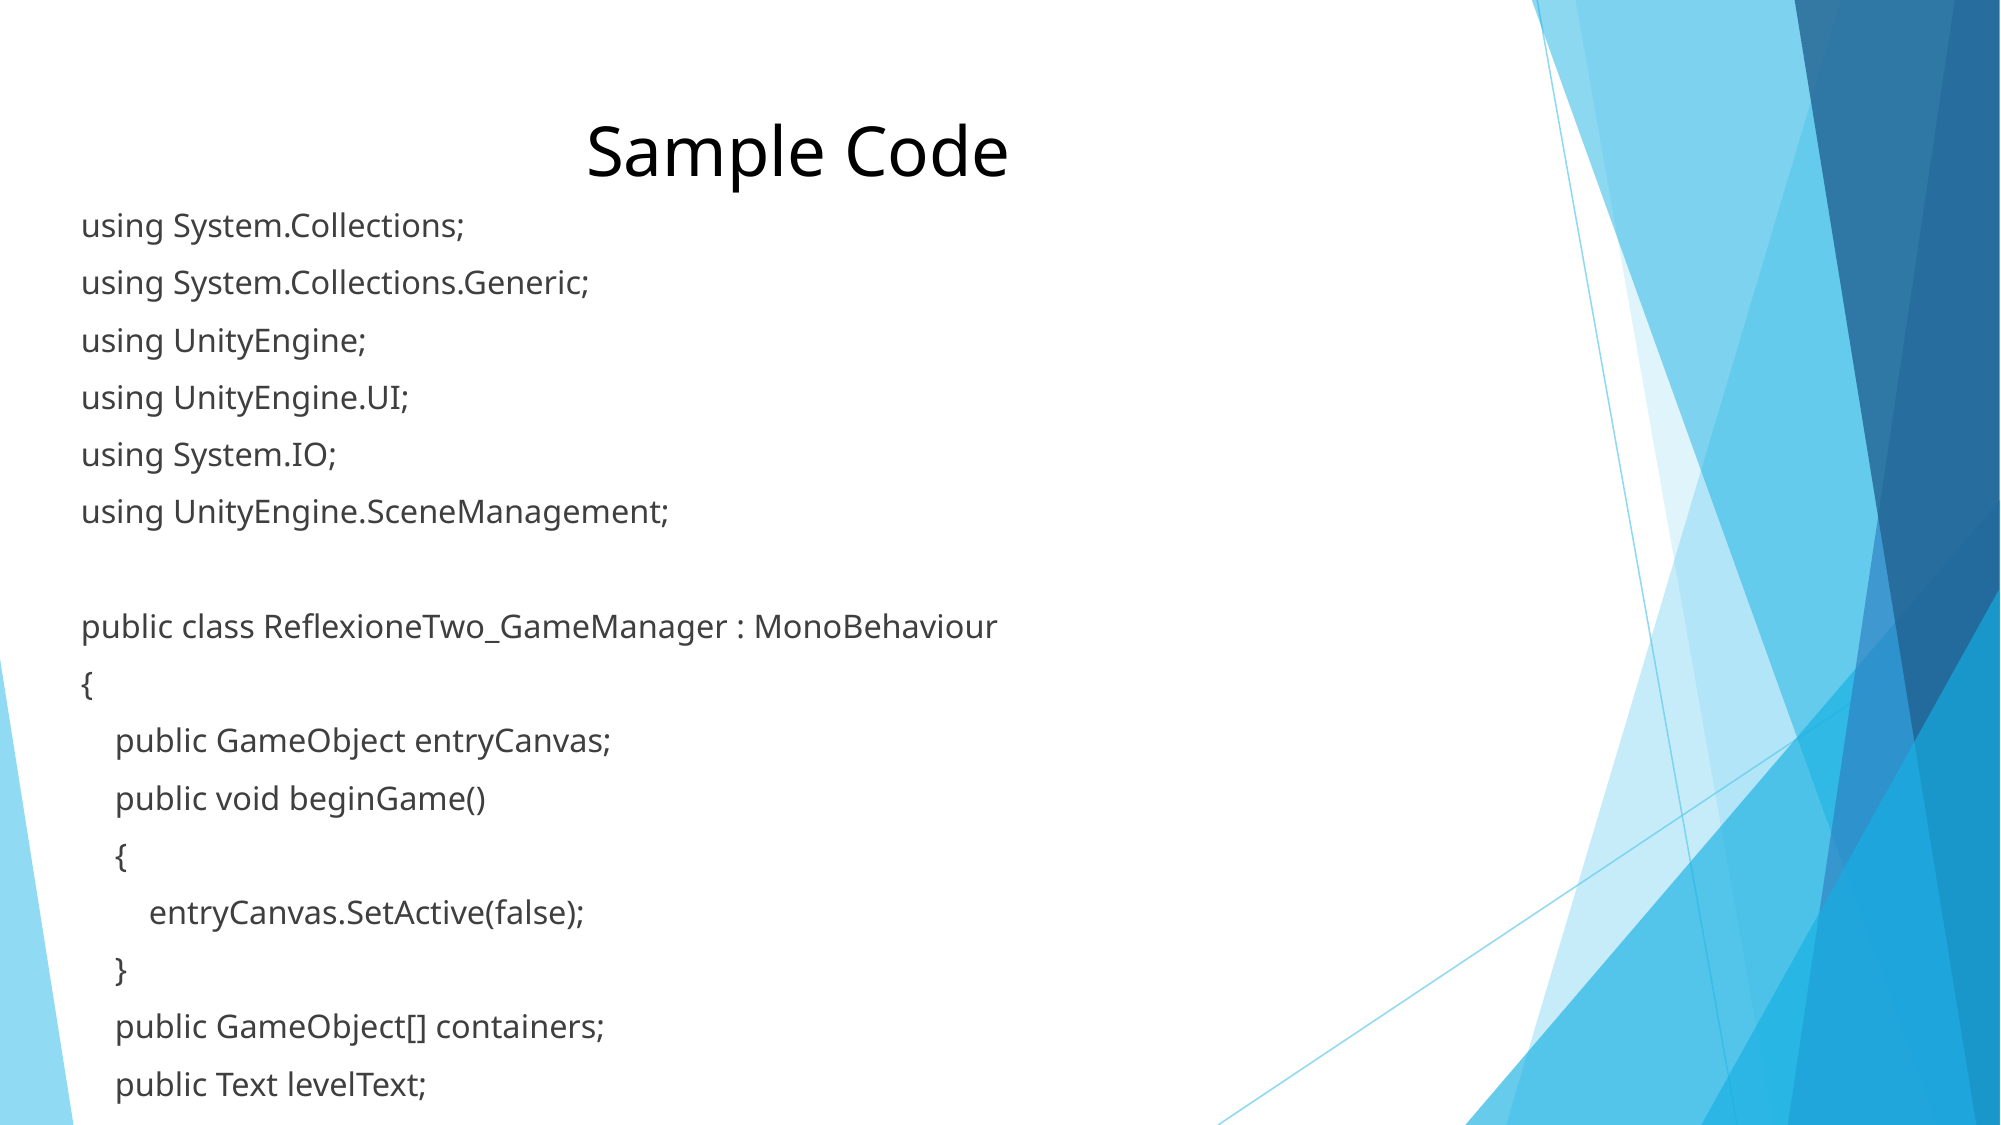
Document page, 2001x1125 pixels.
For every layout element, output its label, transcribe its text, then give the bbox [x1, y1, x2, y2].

title Sample Code [111, 99, 1522, 197]
list using System.Collections; using System.Collections.Generic; using UnityEngine; using UnityEngine.UI; using System.IO; using UnityEngine.SceneManagement; public class ReflexioneTwo_GameManager : MonoBehaviour { public GameObject entryCanvas; public void beginGame() { entryCanvas.SetActive(false); } public GameObject[] containers; public Text levelText; [65, 197, 1522, 1112]
